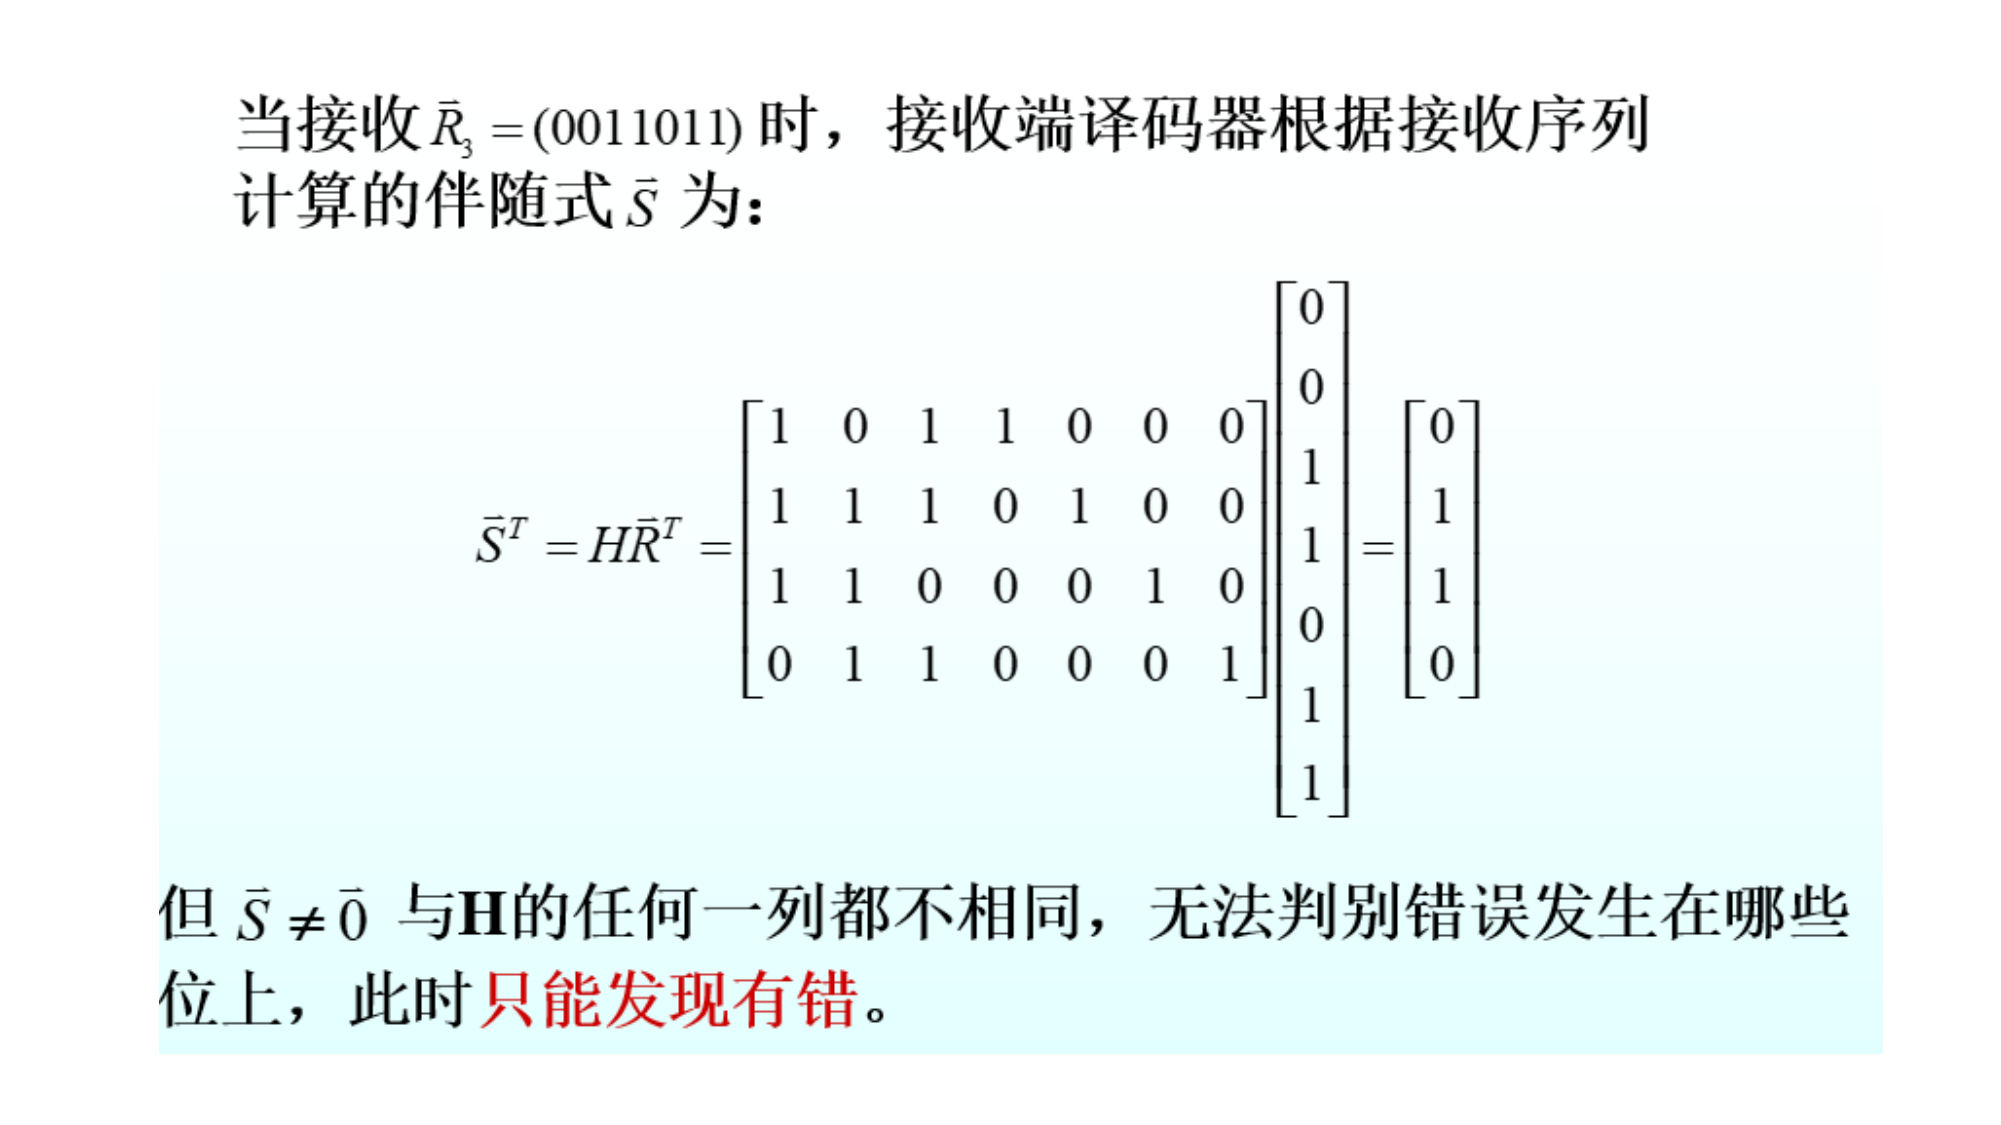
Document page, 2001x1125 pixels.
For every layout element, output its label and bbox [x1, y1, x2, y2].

picture [159, 71, 1883, 1054]
